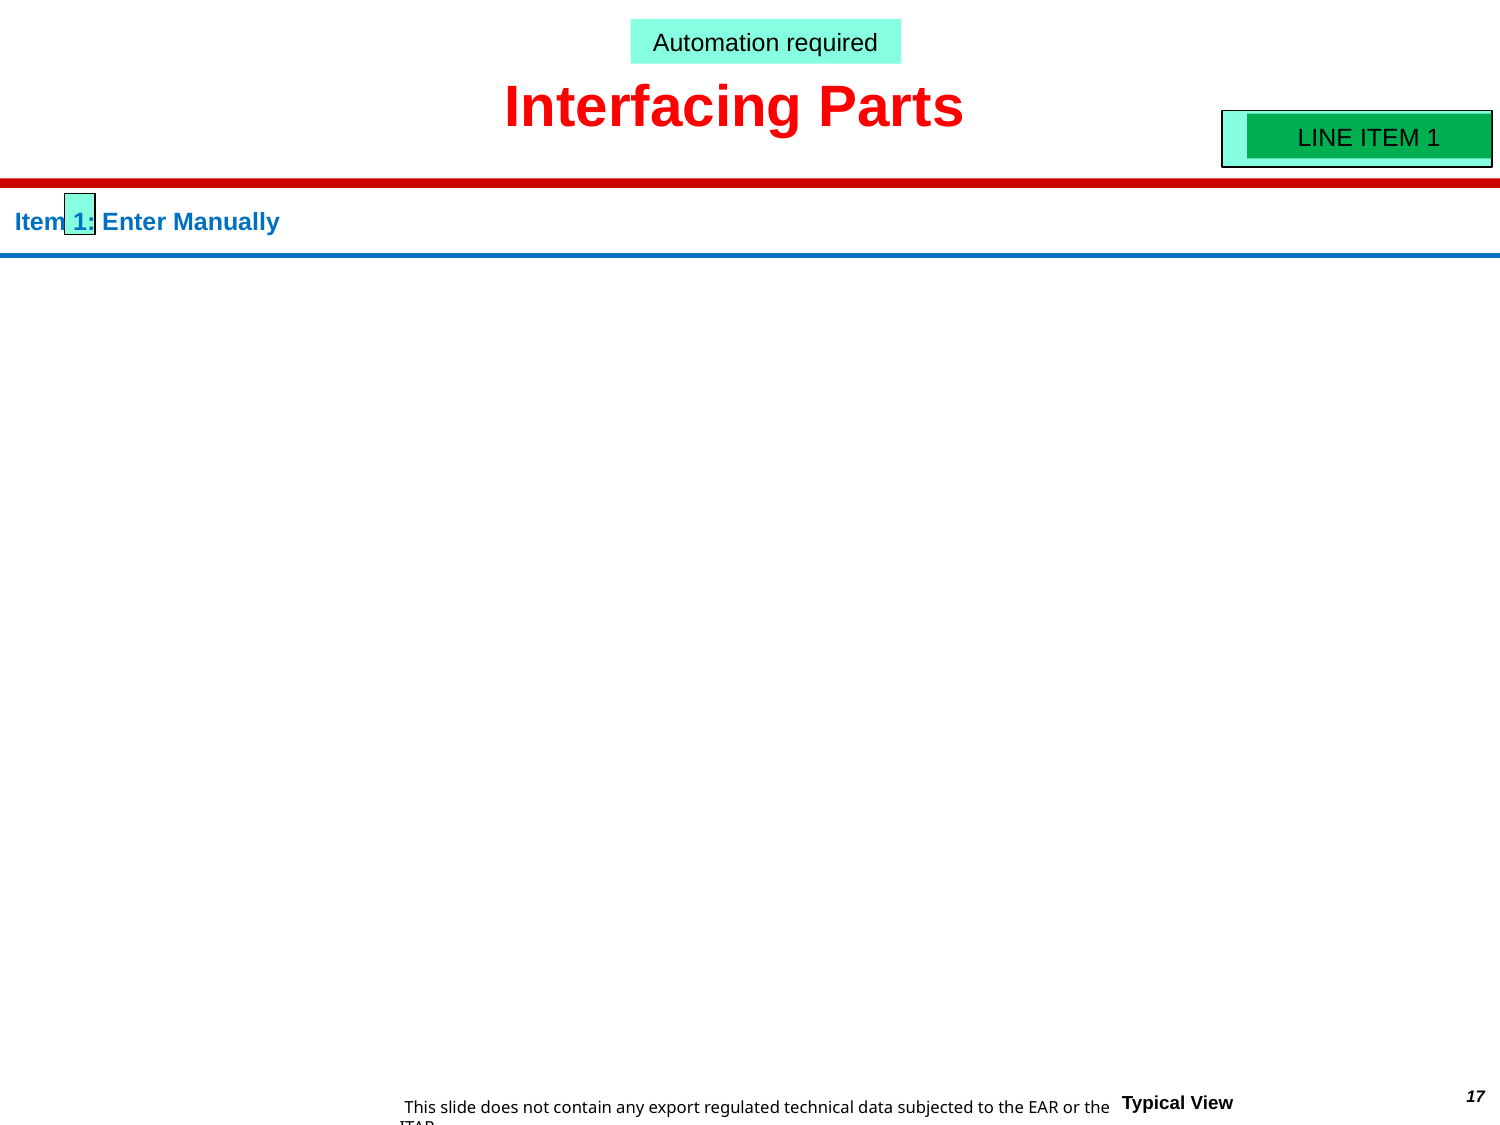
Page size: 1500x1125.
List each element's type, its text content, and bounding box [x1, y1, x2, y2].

text_box [64, 193, 96, 197]
text_box Automation required [630, 19, 902, 64]
slide_number 17 [1312, 1077, 1500, 1125]
text_box Item 1: Enter Manually [0, 197, 719, 243]
text_box [1221, 110, 1492, 167]
text_box Typical View [1107, 1083, 1249, 1121]
text_box LINE ITEM 1 [1247, 113, 1492, 159]
text_box Interfacing Parts [286, 27, 1200, 178]
